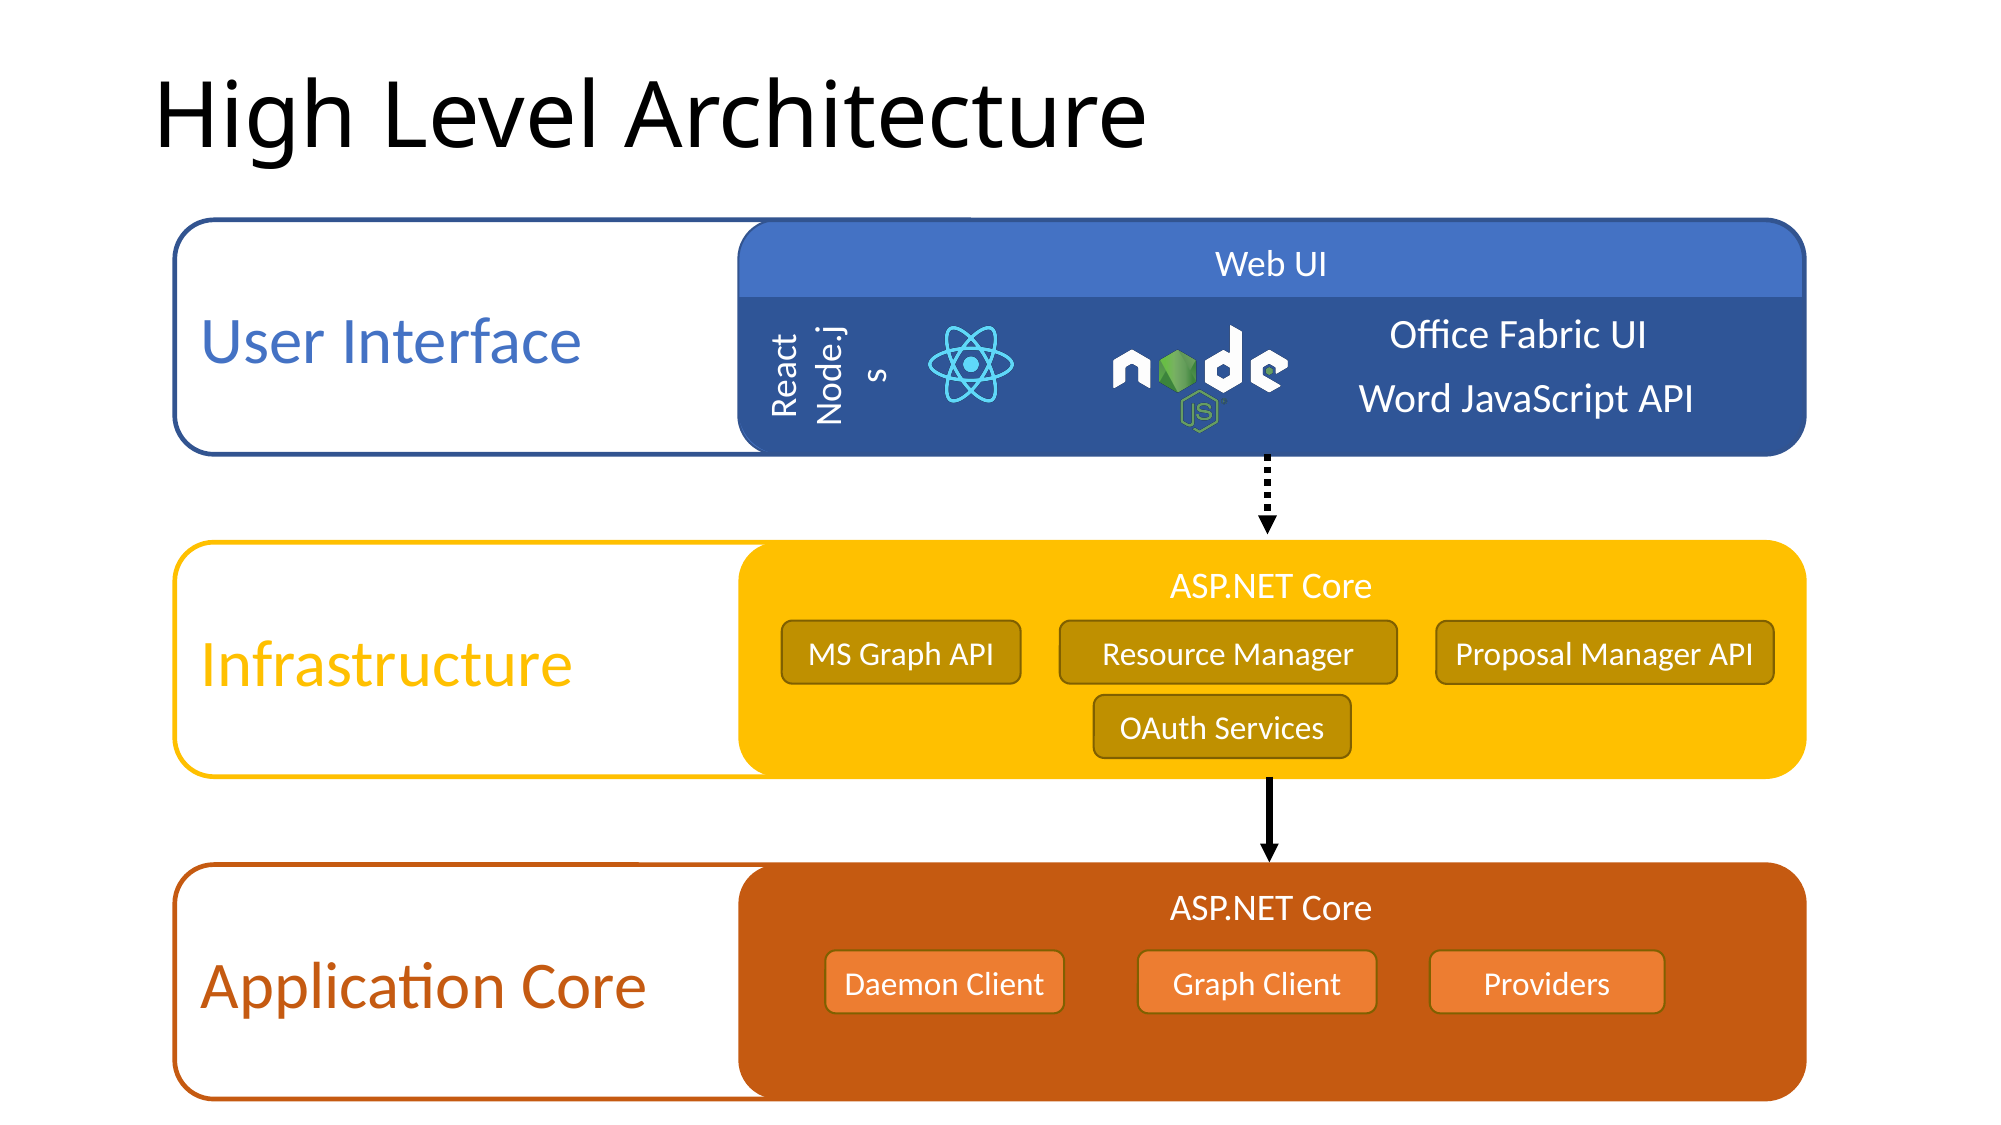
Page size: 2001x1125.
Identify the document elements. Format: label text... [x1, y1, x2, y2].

text_box Resource Manager [1058, 619, 1399, 685]
text_box Application Core [173, 863, 1806, 1101]
text_box MS Graph API [780, 619, 1022, 685]
picture [1113, 325, 1288, 433]
text_box Graph Client [1136, 949, 1378, 1015]
text_box OAuth Services [1092, 693, 1352, 760]
text_box Proposal Manager API [1435, 619, 1775, 685]
text_box Daemon Client [824, 949, 1066, 1015]
text_box Word JavaScript API [1343, 363, 1710, 428]
text_box User Interface [173, 218, 1806, 456]
text_box Infrastructure [173, 541, 1806, 778]
picture [897, 312, 1045, 417]
text_box Providers [1428, 949, 1666, 1015]
title High Level Architecture [137, 59, 1863, 176]
